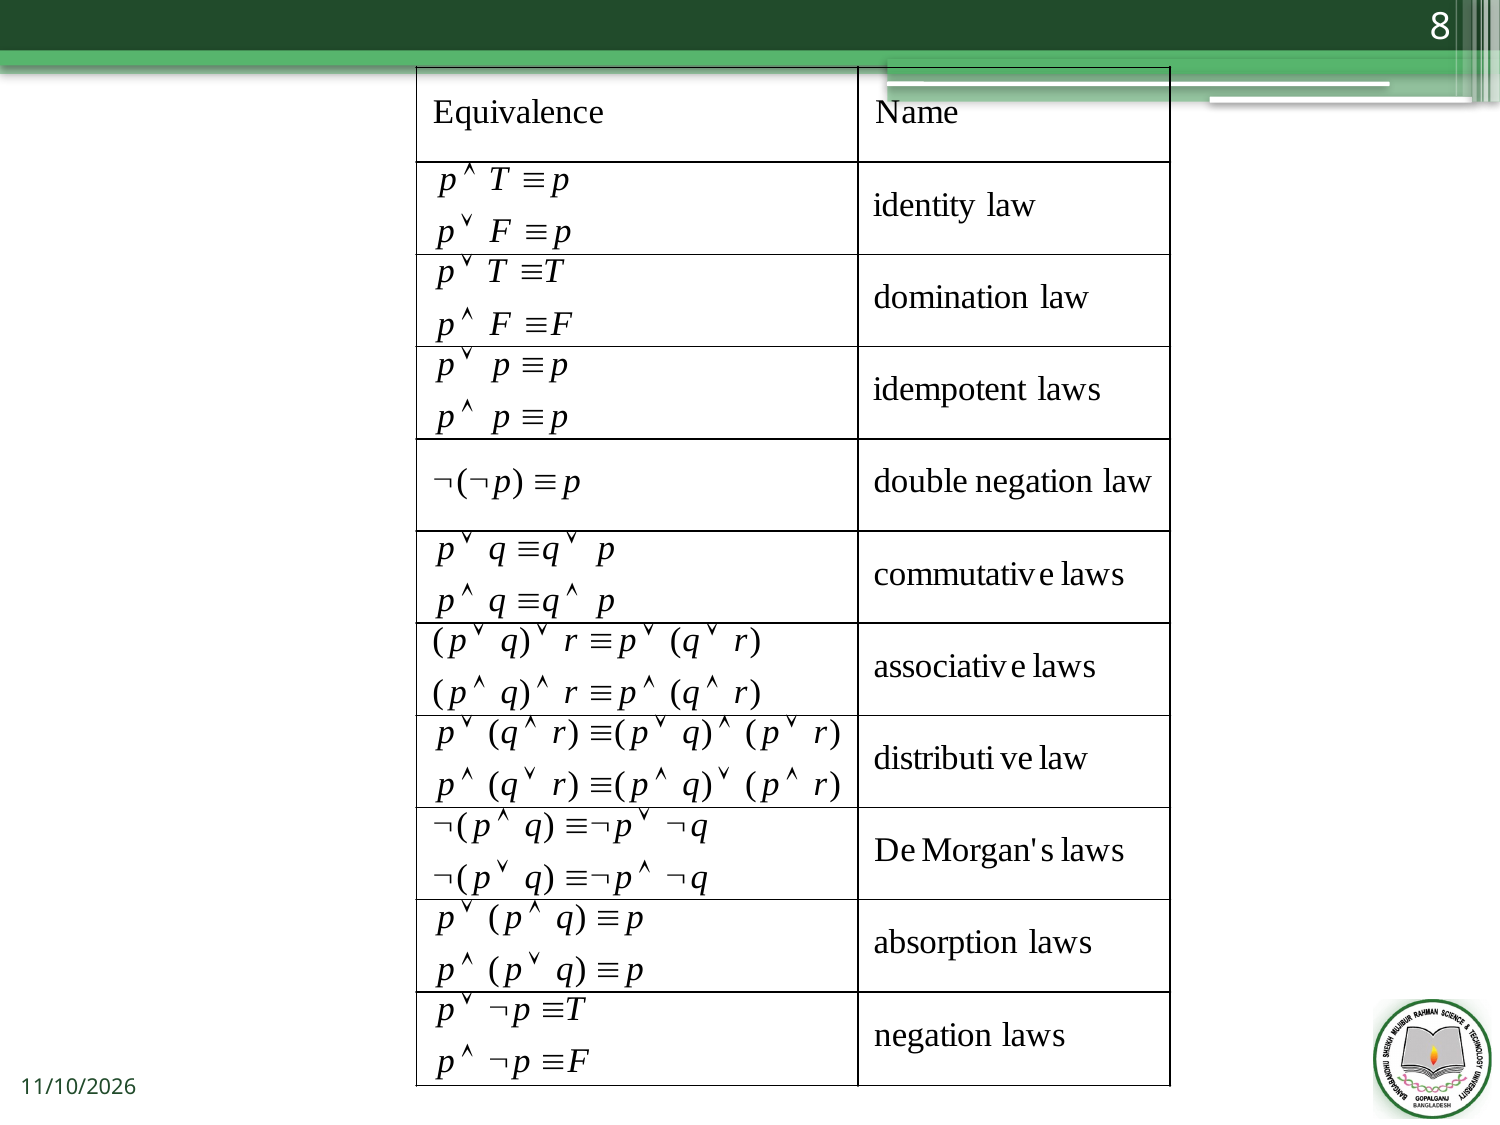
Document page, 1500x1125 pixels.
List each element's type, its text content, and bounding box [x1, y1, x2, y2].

picture [1373, 999, 1492, 1119]
slide_number 8 [1341, 0, 1466, 61]
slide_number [0, 1050, 157, 1125]
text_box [409, 58, 1180, 1095]
